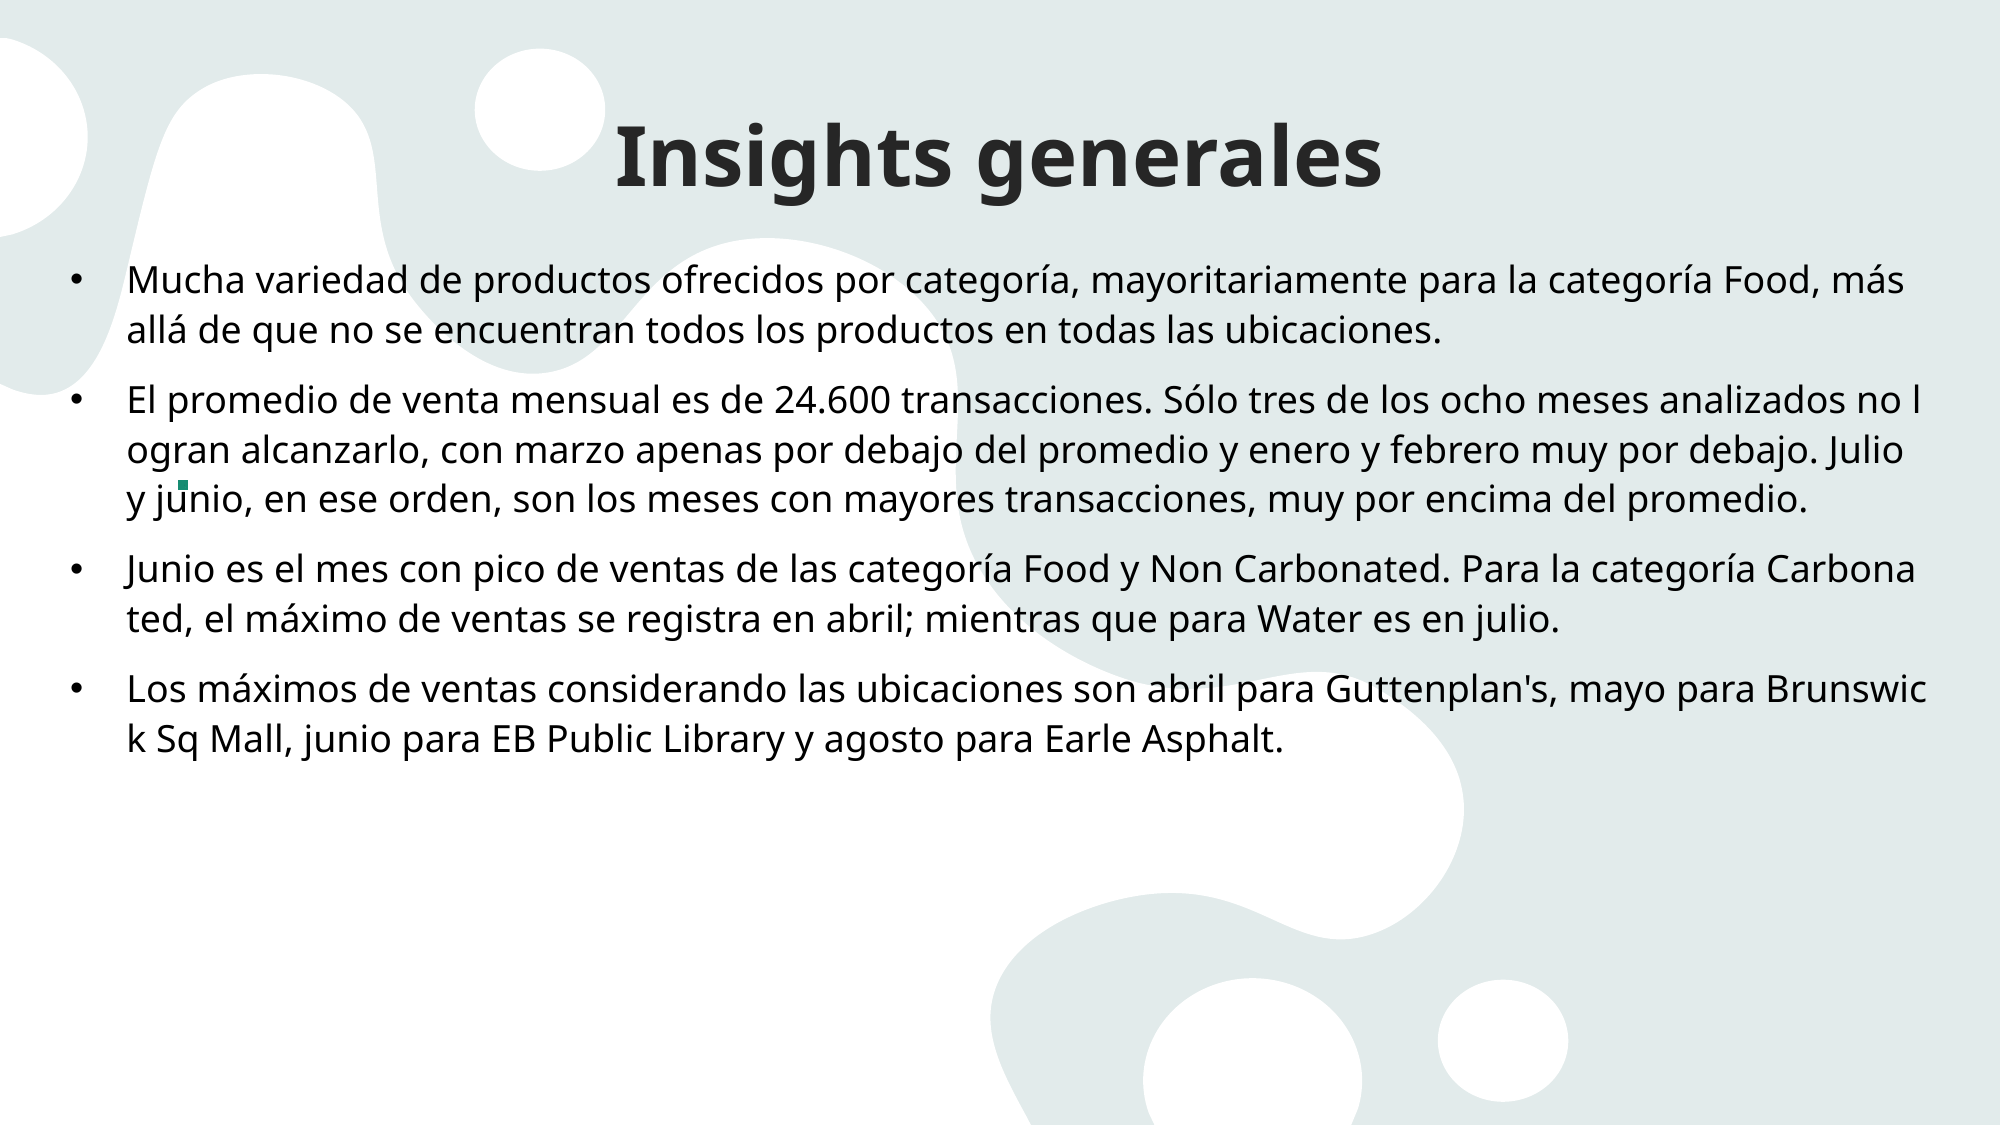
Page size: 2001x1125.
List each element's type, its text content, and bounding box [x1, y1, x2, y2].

list Mucha variedad de productos ofrecidos por categoría, mayoritariamente para la categoría Food, más allá de que no se encuentran todos los productos en todas las ubicaciones. El promedio de venta mensual es de 24.600 transacciones. Sólo tres de los ocho meses analizados no logran alcanzarlo, con marzo apenas por debajo del promedio y enero y febrero muy por debajo. Julio y junio, en ese orden, son los meses con mayores transacciones, muy por encima del promedio. Junio es el mes con pico de ventas de las categoría Food y Non Carbonated. Para la categoría Carbonated, el máximo de ventas se registra en abril; mientras que para Water es en julio. Los máximos de ventas considerando las ubicaciones son abril para Guttenplan's, mayo para Brunswick Sq Mall, junio para EB Public Library y agosto para Earle Asphalt. [55, 244, 1945, 1068]
title Insights generales [99, 91, 1900, 211]
text_box [178, 480, 188, 490]
